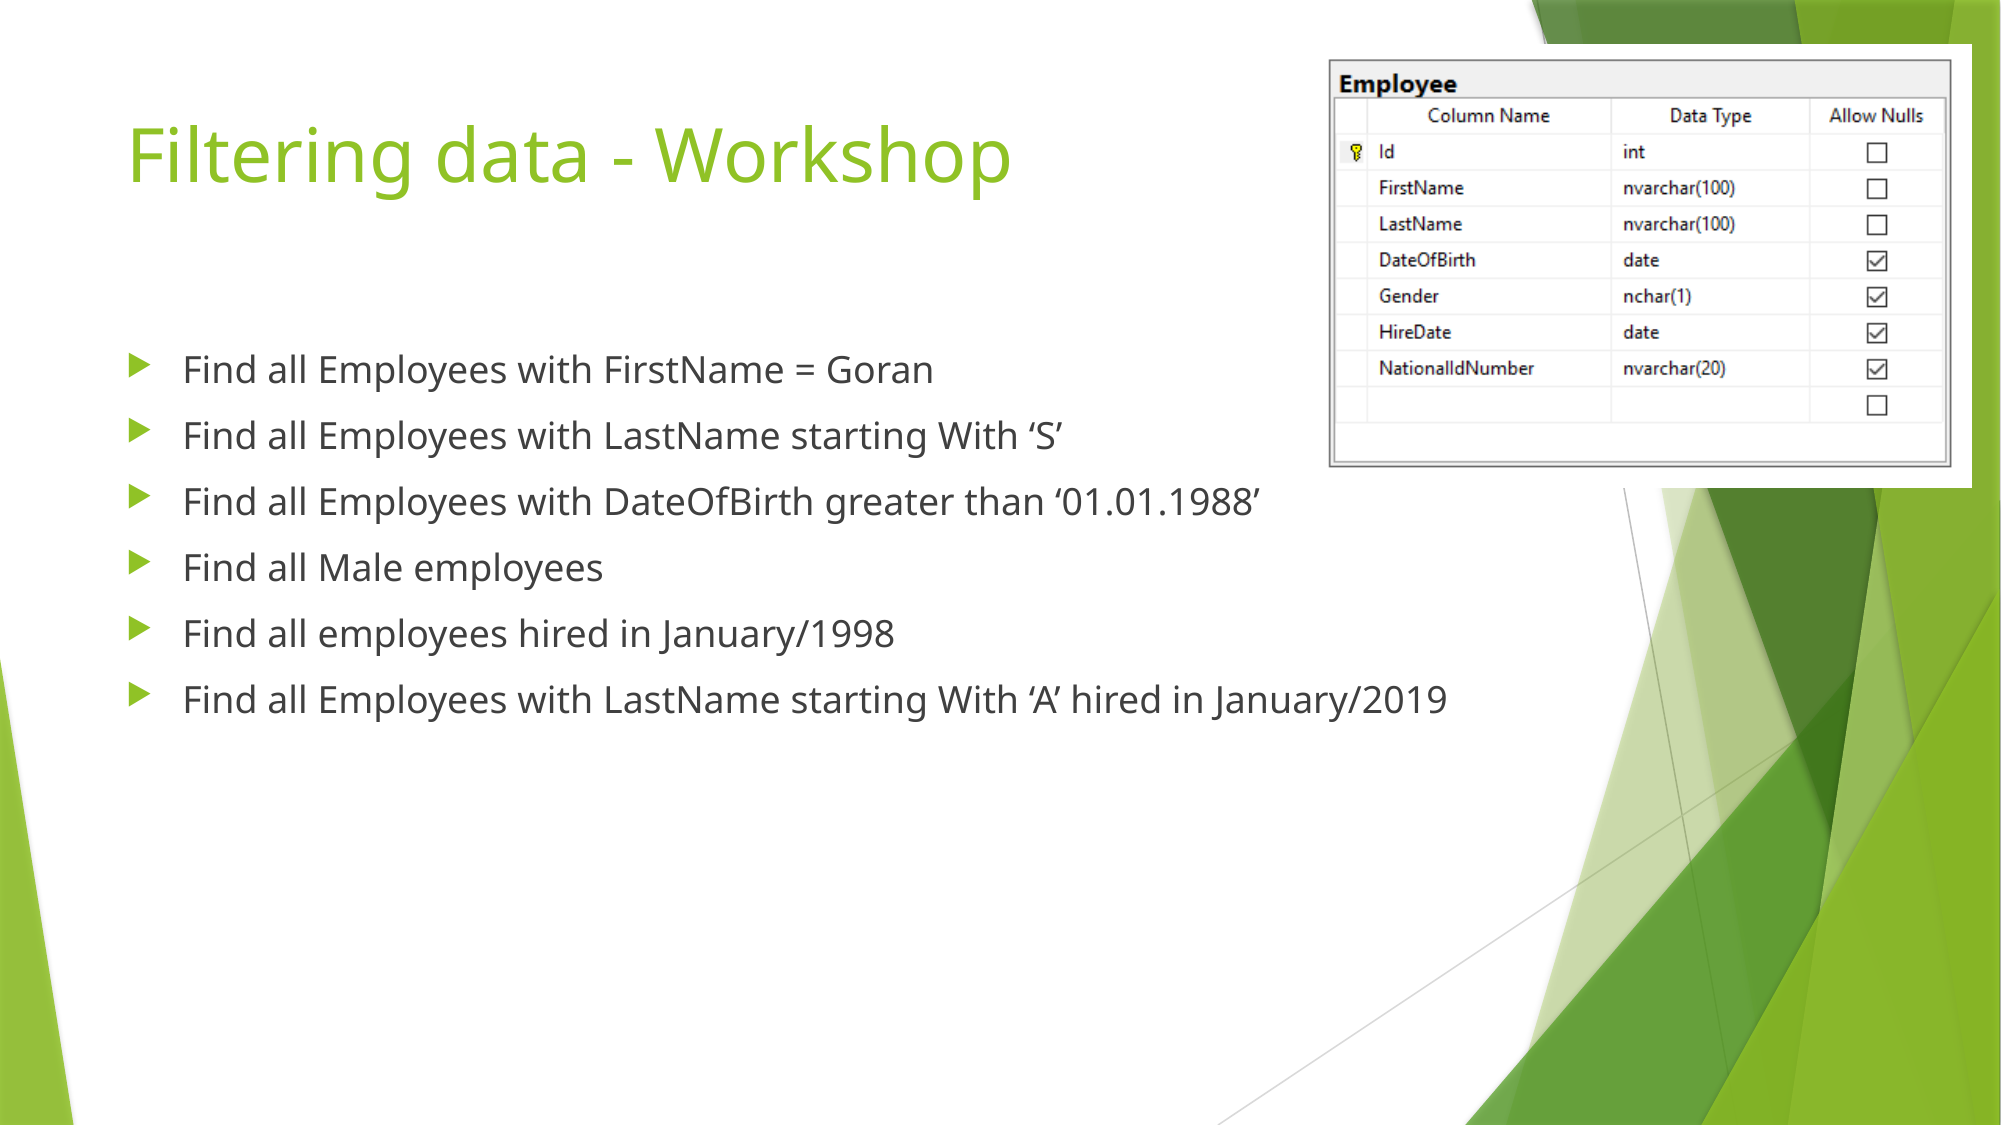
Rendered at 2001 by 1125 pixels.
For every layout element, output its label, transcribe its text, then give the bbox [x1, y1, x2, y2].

title Filtering data - Workshop [111, 99, 1306, 317]
list Find all Employees with FirstName = Goran Find all Employees with LastName starting With ‘S’ Find all Employees with DateOfBirth greater than ‘01.01.1988’ Find all Male employees Find all employees hired in January/1998 Find all Employees with LastName starting With ‘A’ hired in January/2019 [111, 338, 1522, 976]
picture [1311, 44, 1972, 488]
